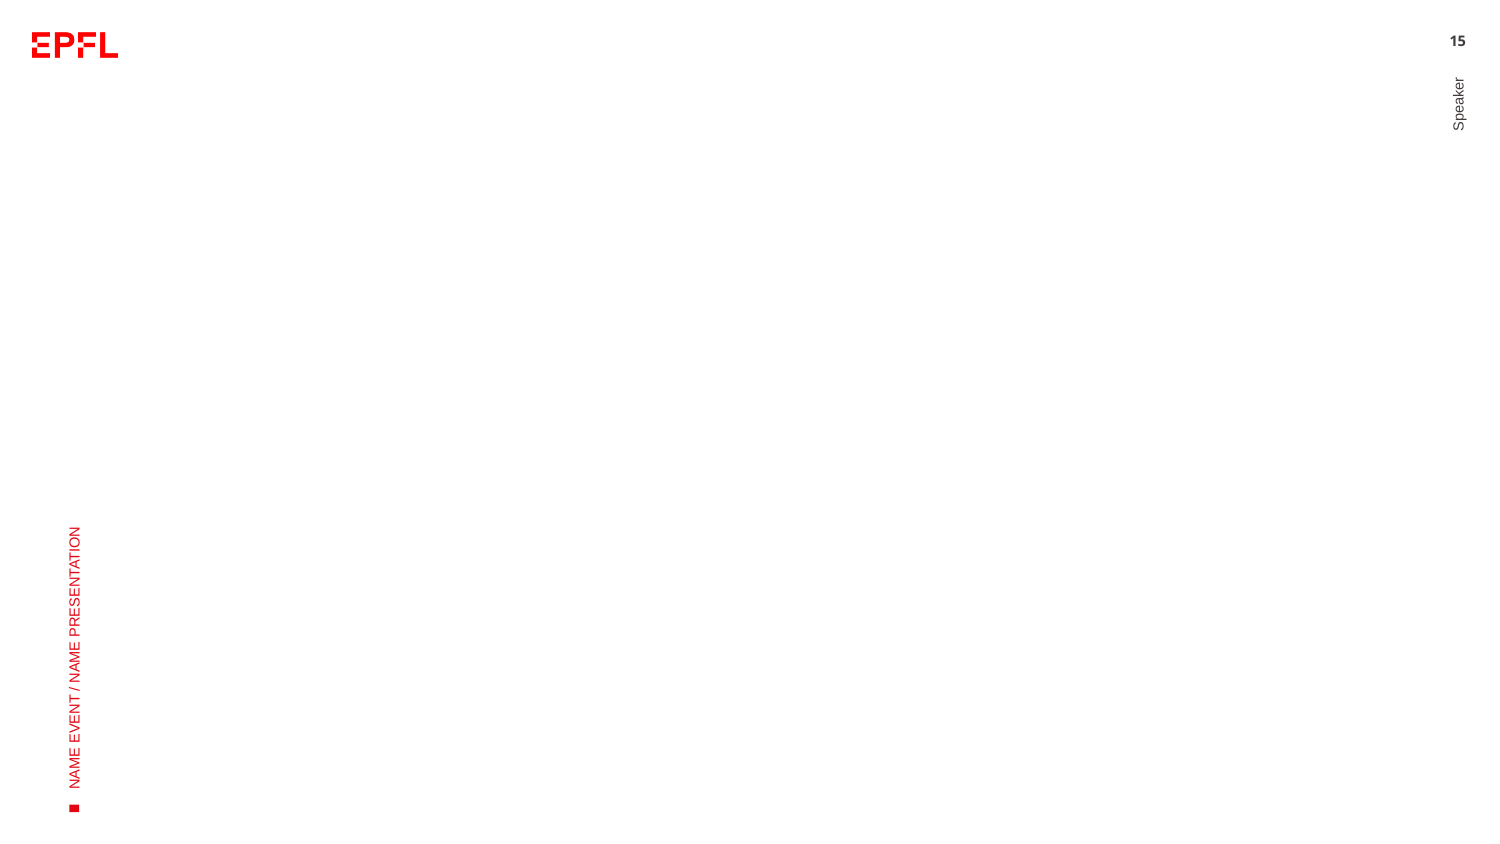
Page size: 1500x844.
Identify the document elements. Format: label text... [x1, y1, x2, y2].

slide_number NAME EVENT / NAME PRESENTATION [0, 256, 149, 805]
footer Speaker [1415, 59, 1500, 641]
slide_number 15 [1415, 32, 1500, 59]
picture [21, 21, 129, 69]
